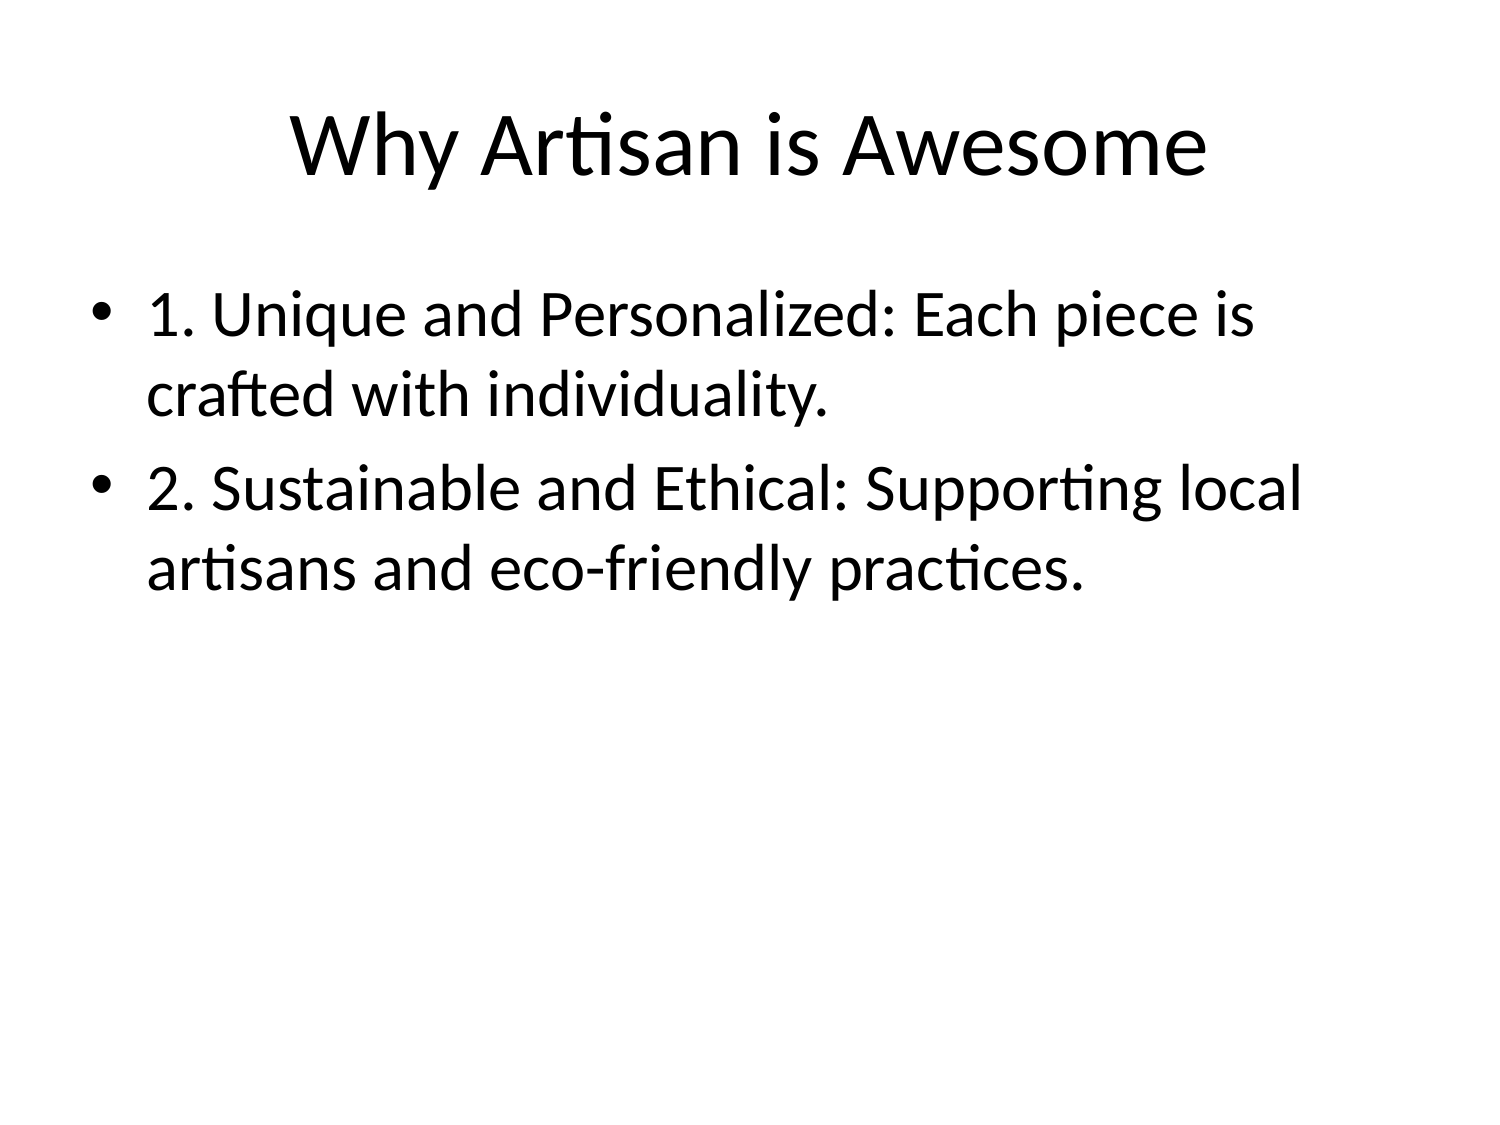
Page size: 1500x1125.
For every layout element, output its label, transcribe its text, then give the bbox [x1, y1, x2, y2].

title Why Artisan is Awesome [75, 45, 1425, 233]
list 1. Unique and Personalized: Each piece is crafted with individuality. 2. Sustainable and Ethical: Supporting local artisans and eco-friendly practices. [75, 262, 1425, 1005]
